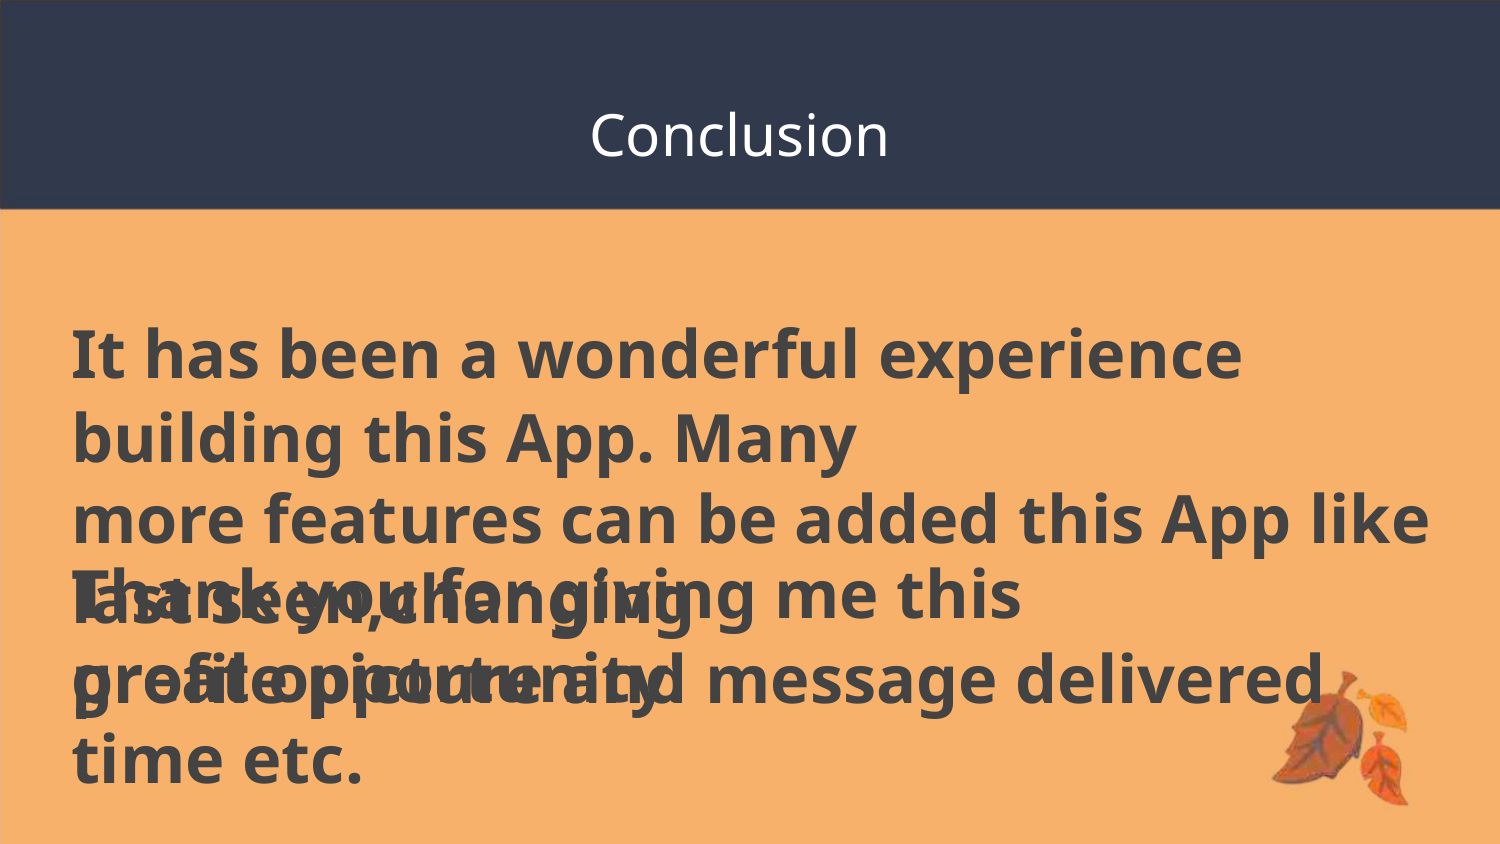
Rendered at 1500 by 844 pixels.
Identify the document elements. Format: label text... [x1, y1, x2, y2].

text_box [0, 0, 1500, 844]
text_box Thank you for giving me this great opportunity. [71, 547, 1167, 716]
text_box It has been a wonderful experience building this App. Many more features can be added this App like last seen,changing profile picture and message delivered time etc. [70, 307, 1461, 797]
text_box Conclusion [589, 94, 936, 168]
